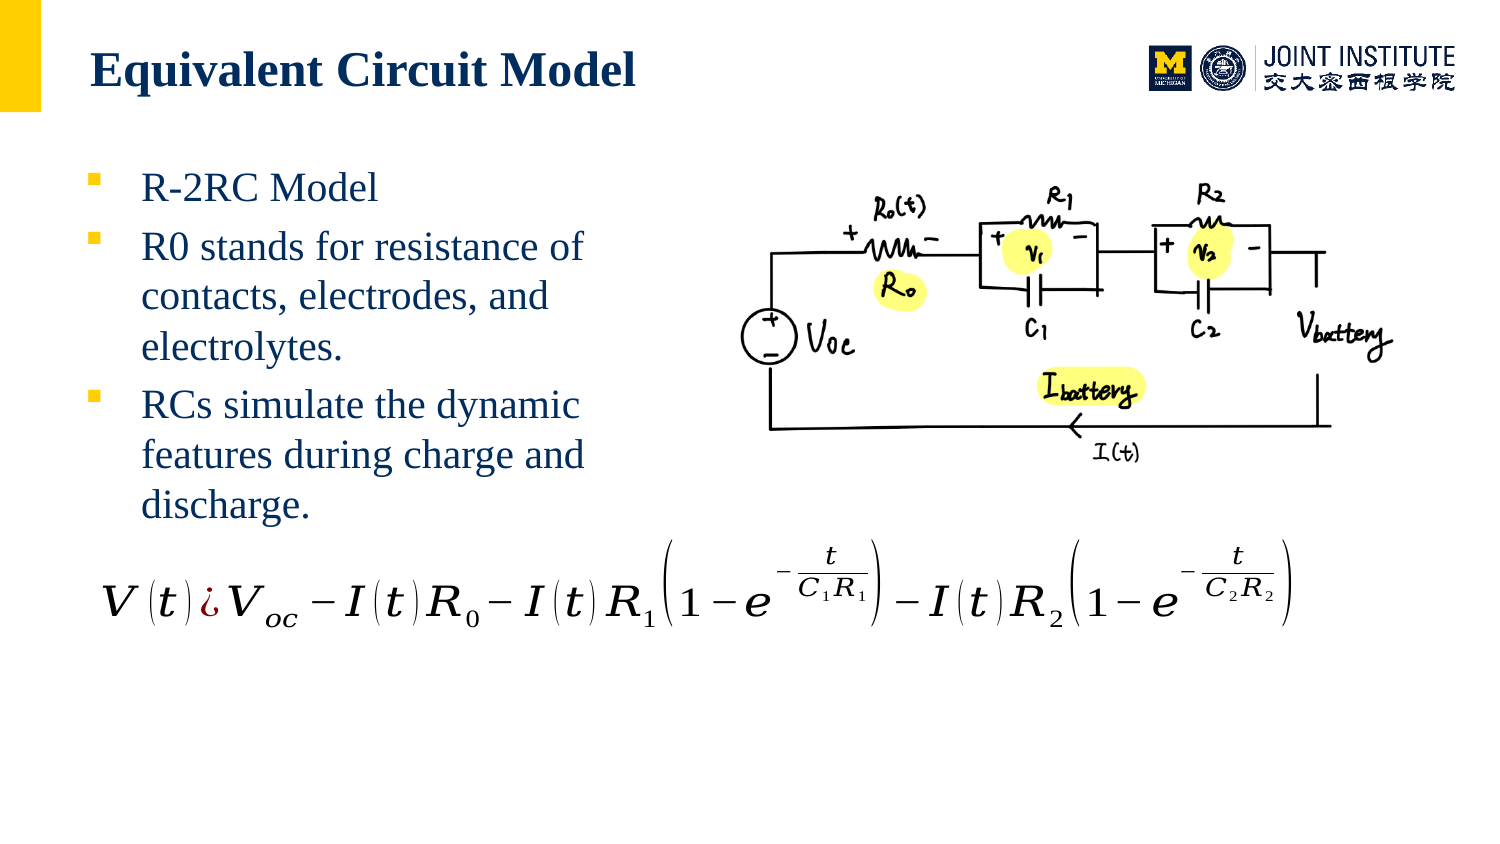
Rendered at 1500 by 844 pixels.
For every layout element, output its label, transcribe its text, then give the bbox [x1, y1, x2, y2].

title Equivalent Circuit Model [75, 26, 1105, 107]
picture [737, 161, 1460, 479]
picture [1139, 35, 1500, 98]
list R-2RC Model R0 stands for resistance of contacts, electrodes, and electrolytes. RCs simulate the dynamic features during charge and discharge. [69, 152, 632, 552]
